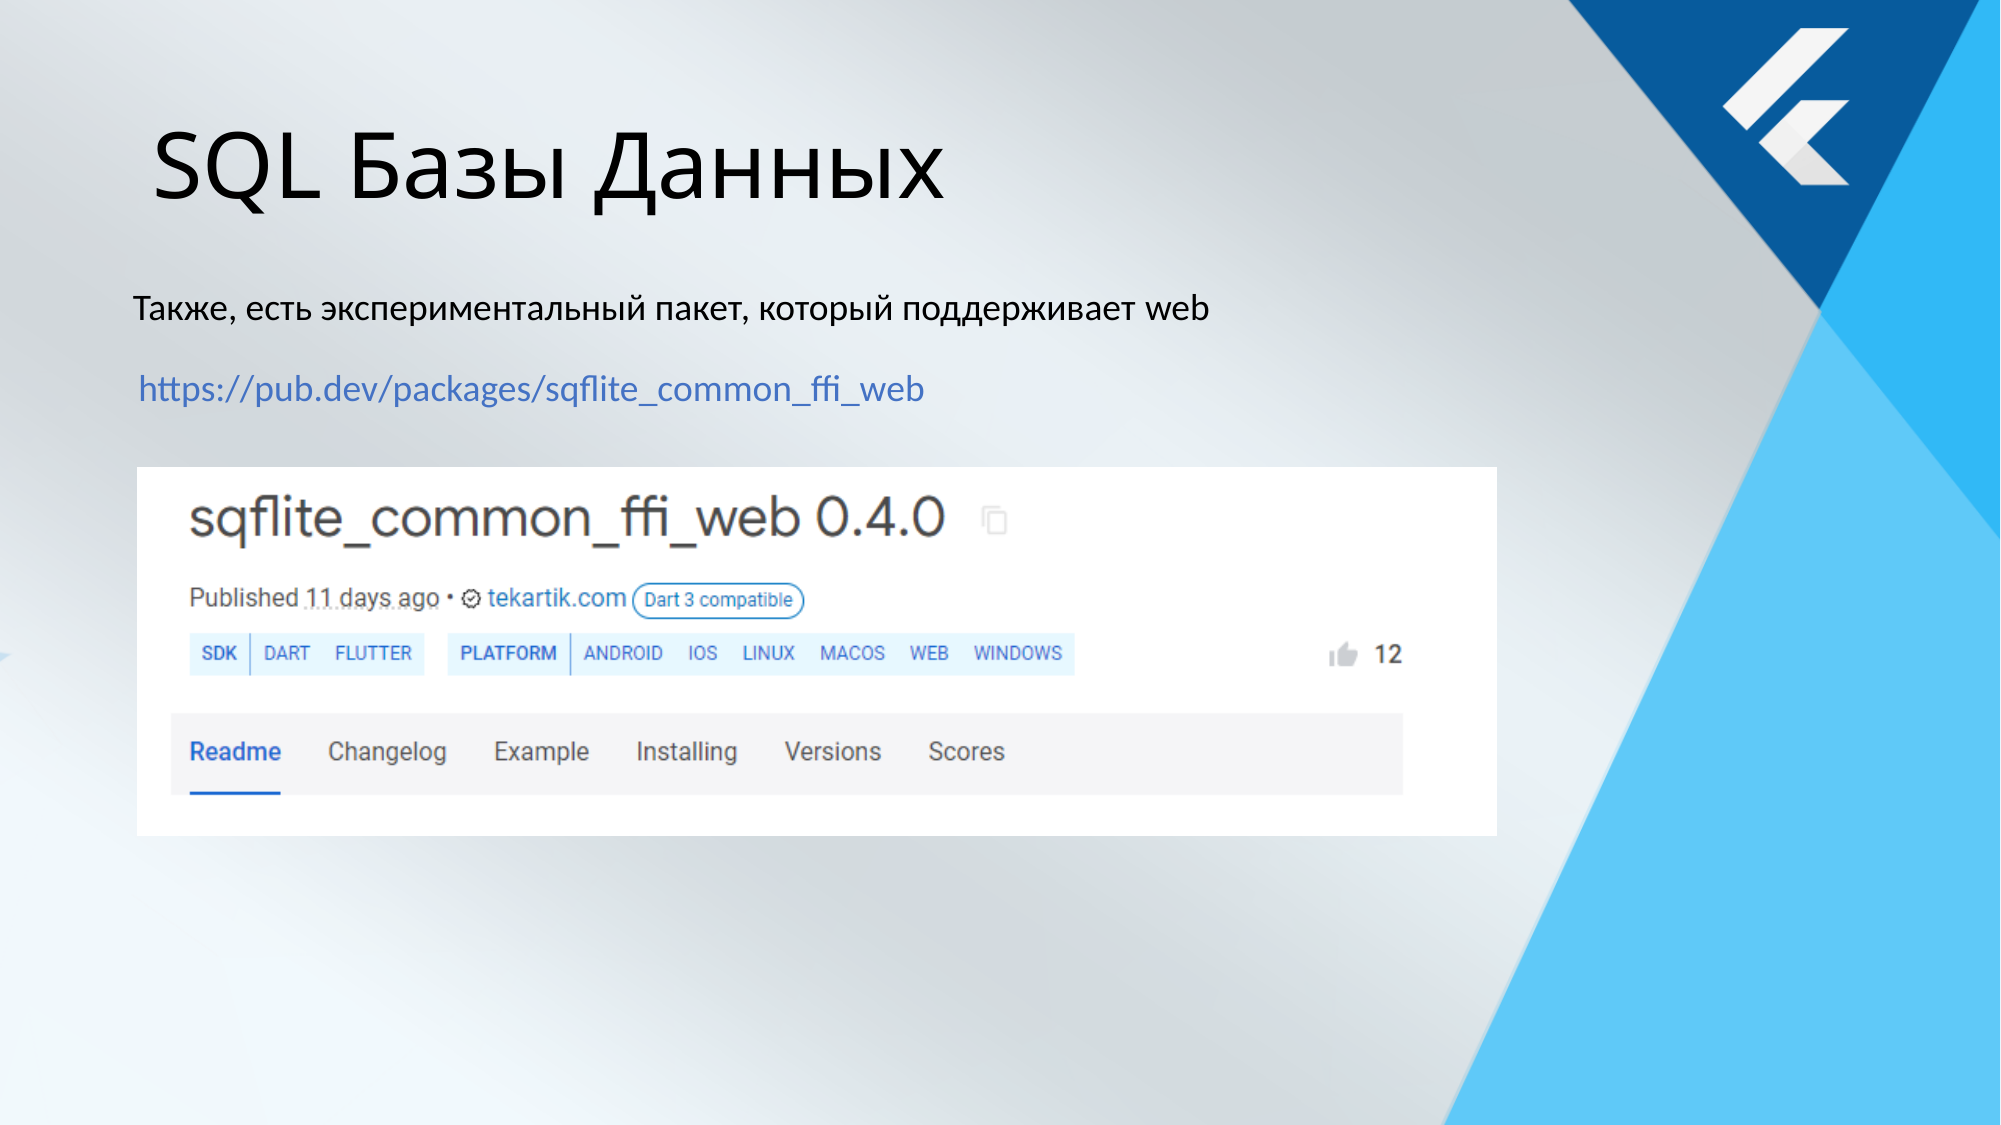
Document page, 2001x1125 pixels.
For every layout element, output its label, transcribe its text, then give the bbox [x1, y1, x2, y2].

text_box Также, есть экспериментальный пакет, который поддерживает web [118, 275, 1497, 335]
picture [0, 0, 2001, 1125]
title SQL Базы Данных [137, 59, 1650, 278]
text_box https://pub.dev/packages/sqflite_common_ffi_web [123, 356, 941, 417]
